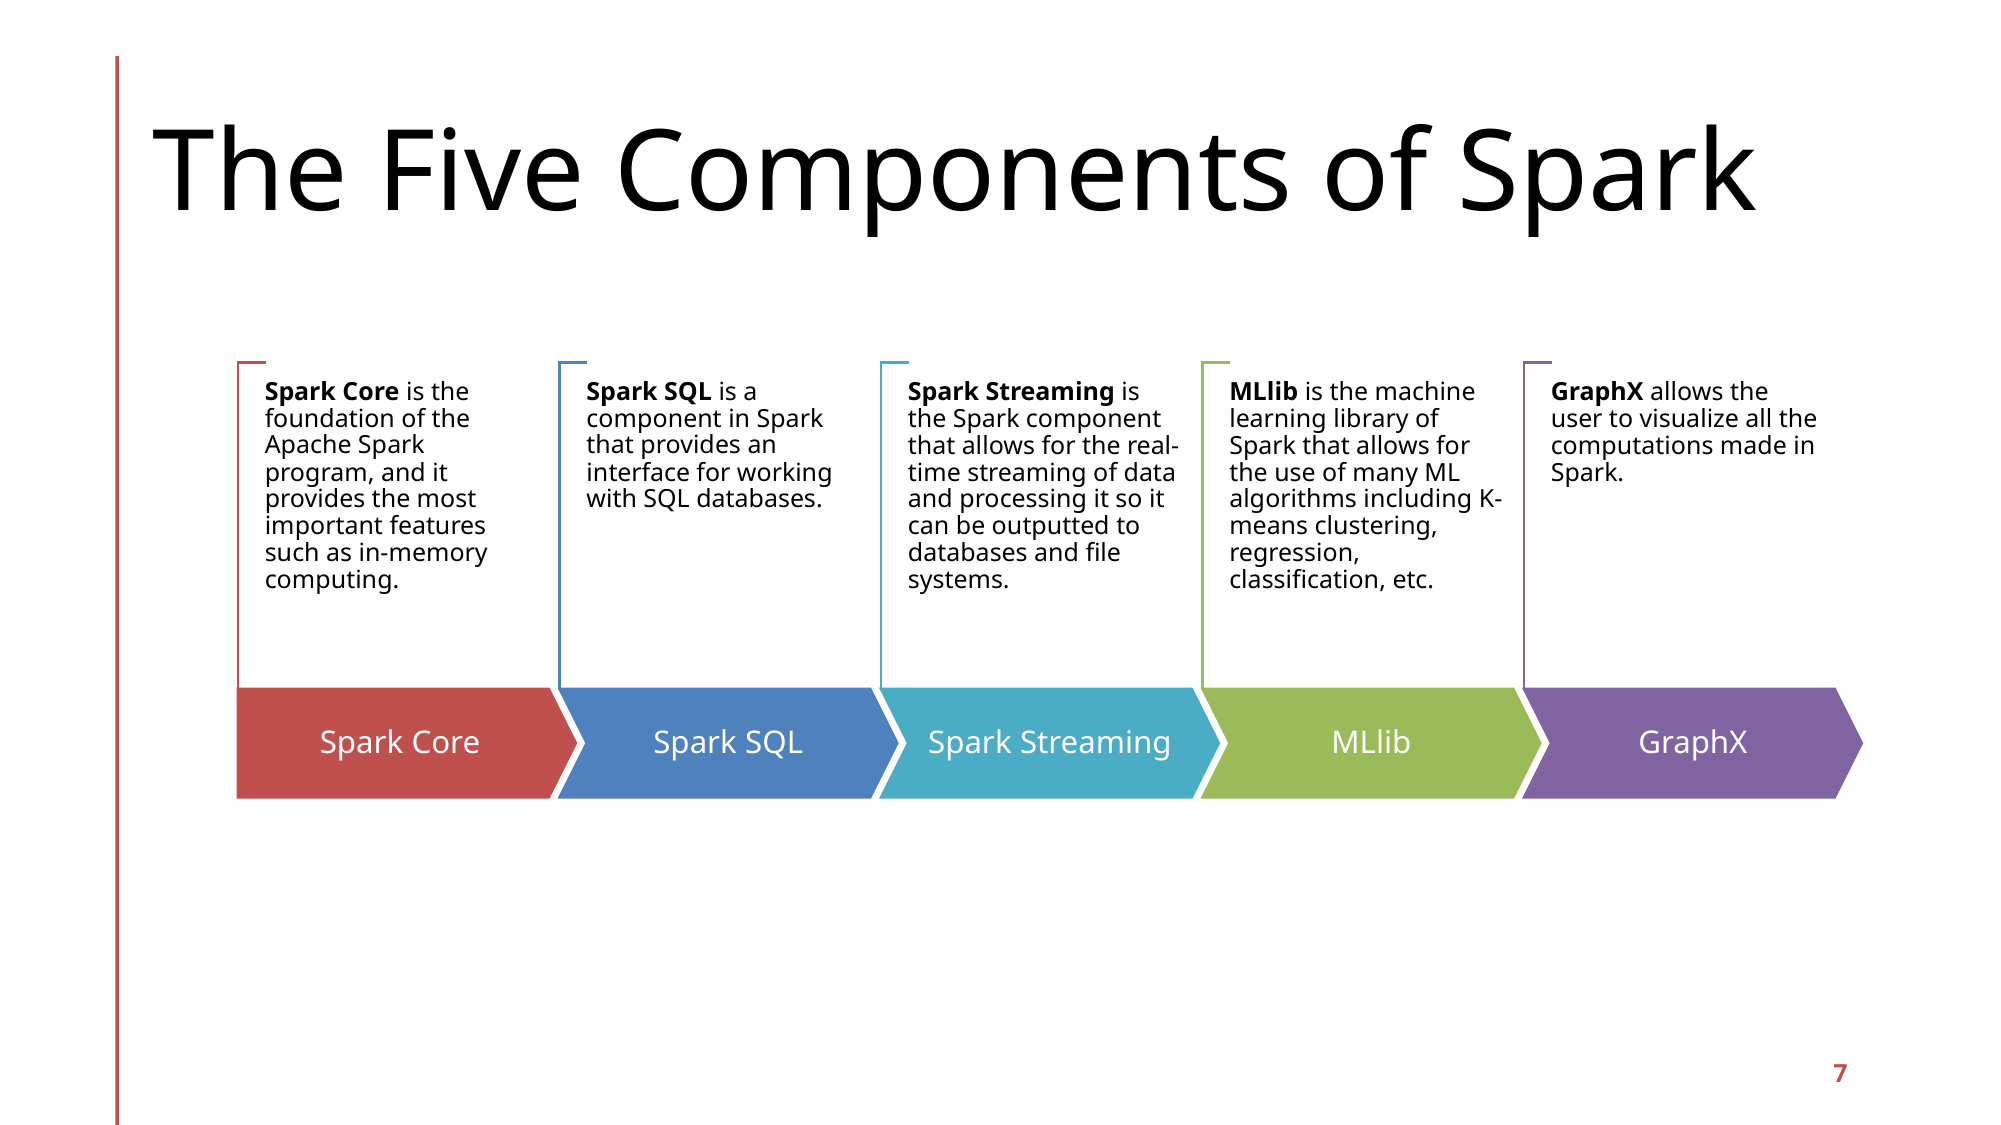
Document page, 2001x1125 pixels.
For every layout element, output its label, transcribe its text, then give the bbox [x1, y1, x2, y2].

title The Five Components of Spark [137, 59, 1863, 278]
slide_number 7 [1412, 1042, 1863, 1103]
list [237, 217, 1863, 943]
